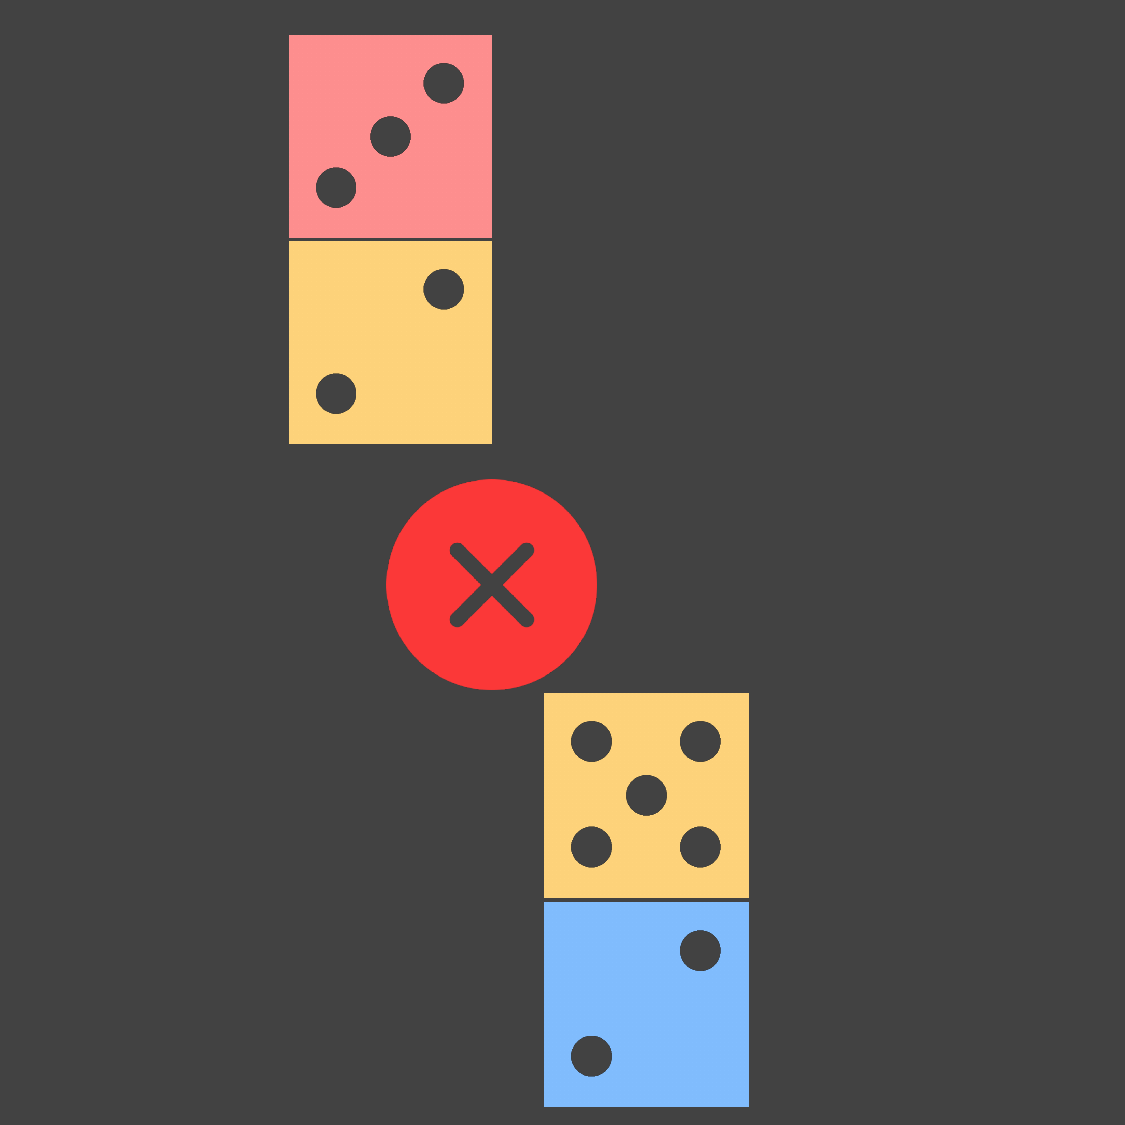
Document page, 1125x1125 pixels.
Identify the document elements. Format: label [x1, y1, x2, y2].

picture [289, 35, 492, 238]
picture [386, 479, 597, 690]
picture [544, 902, 750, 1107]
picture [544, 693, 750, 899]
picture [289, 241, 492, 444]
